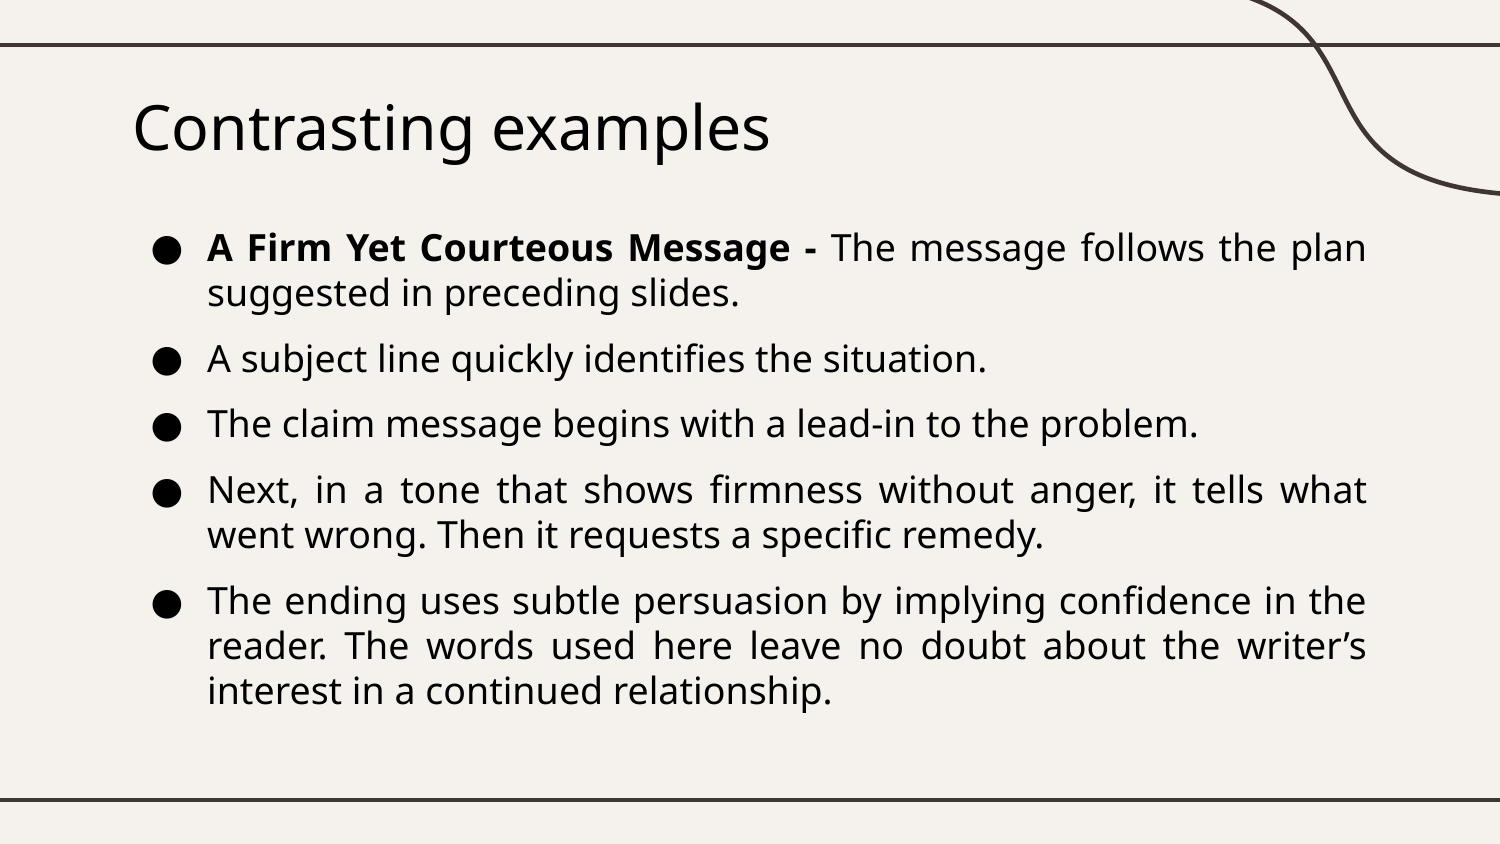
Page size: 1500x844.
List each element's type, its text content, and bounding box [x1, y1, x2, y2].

title Contrasting examples [116, 72, 1401, 167]
list A Firm Yet Courteous Message - The message follows the plan suggested in preceding slides. A subject line quickly identifies the situation. The claim message begins with a lead-in to the problem. Next, in a tone that shows firmness without anger, it tells what went wrong. Then it requests a specific remedy. The ending uses subtle persuasion by implying confidence in the reader. The words used here leave no doubt about the writer’s interest in a continued relationship. [116, 208, 1383, 750]
